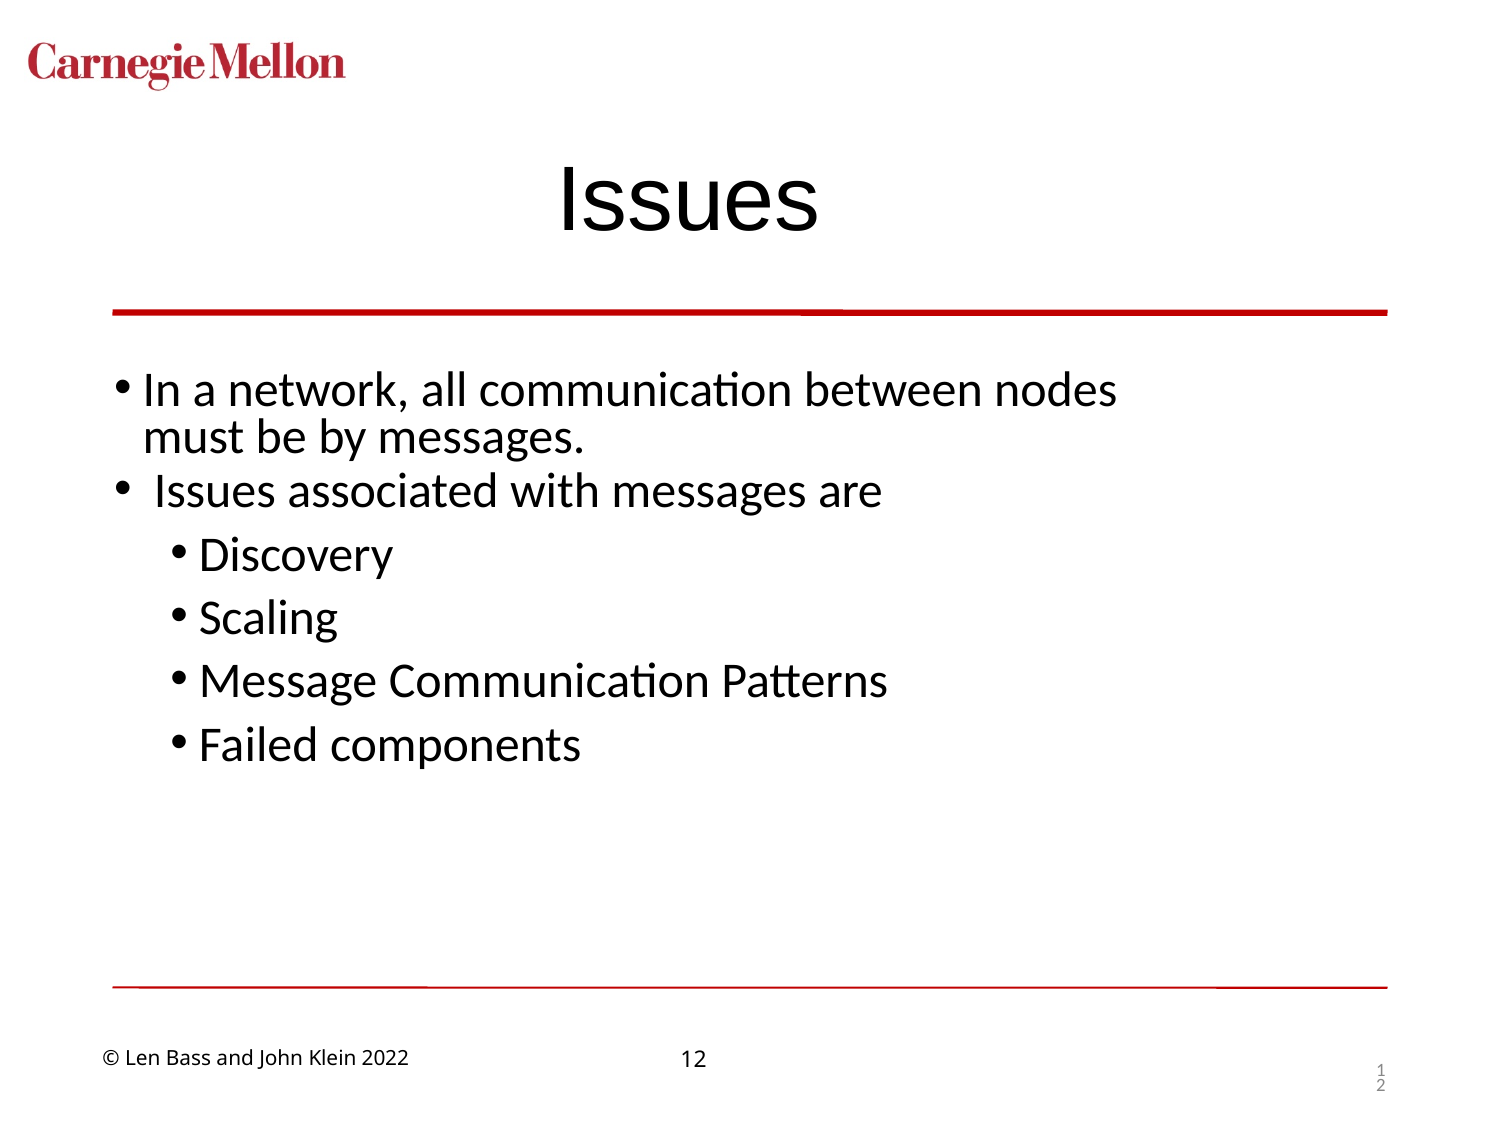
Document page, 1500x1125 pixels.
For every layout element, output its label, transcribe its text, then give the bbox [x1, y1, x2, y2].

slide_number 12 [1361, 1060, 1392, 1125]
text_box In a network, all communication between nodes must be by messages. Issues associated with messages are Discovery Scaling Message Communication Patterns Failed components [112, 361, 1207, 771]
picture [24, 37, 349, 92]
title Issues [150, 97, 846, 288]
